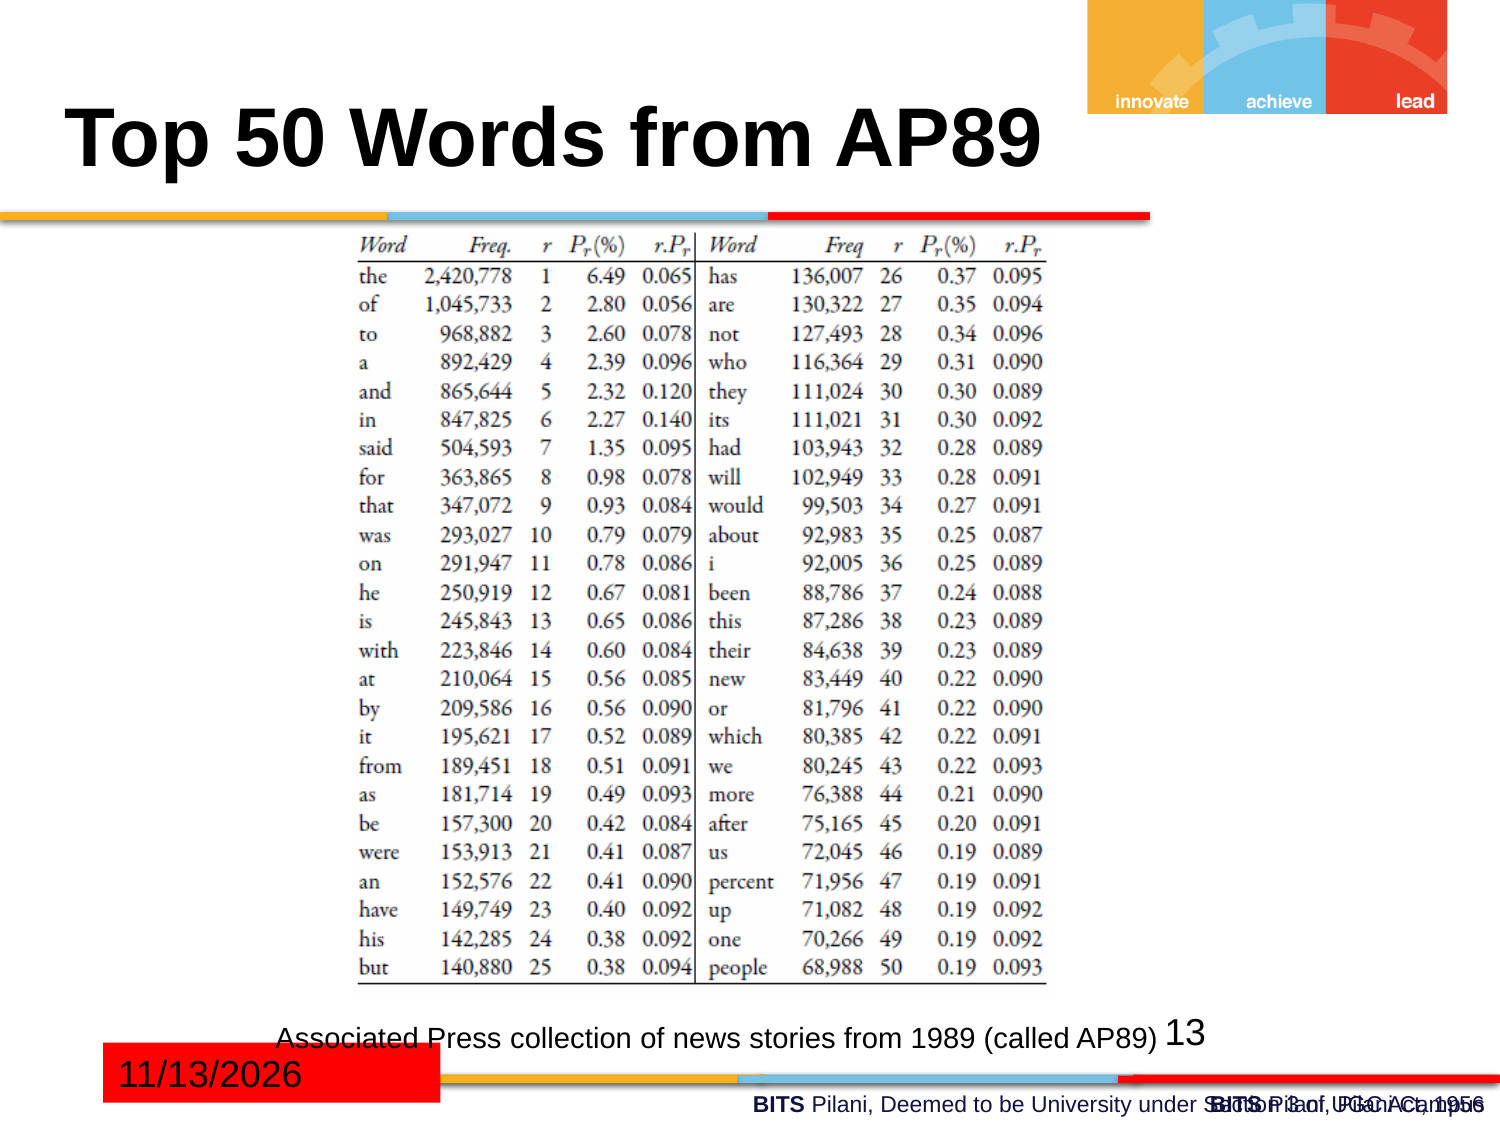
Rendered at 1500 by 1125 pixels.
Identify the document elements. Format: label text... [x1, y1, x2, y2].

picture [351, 230, 1055, 1000]
text_box <number> [1149, 1000, 1500, 1061]
text_box Top 50 Words from AP89 [50, 87, 1400, 188]
text_box 04/08/2022 [103, 1042, 441, 1103]
text_box Associated Press collection of news stories from 1989 (called AP89) [200, 1012, 1235, 1062]
picture [1087, 0, 1448, 114]
